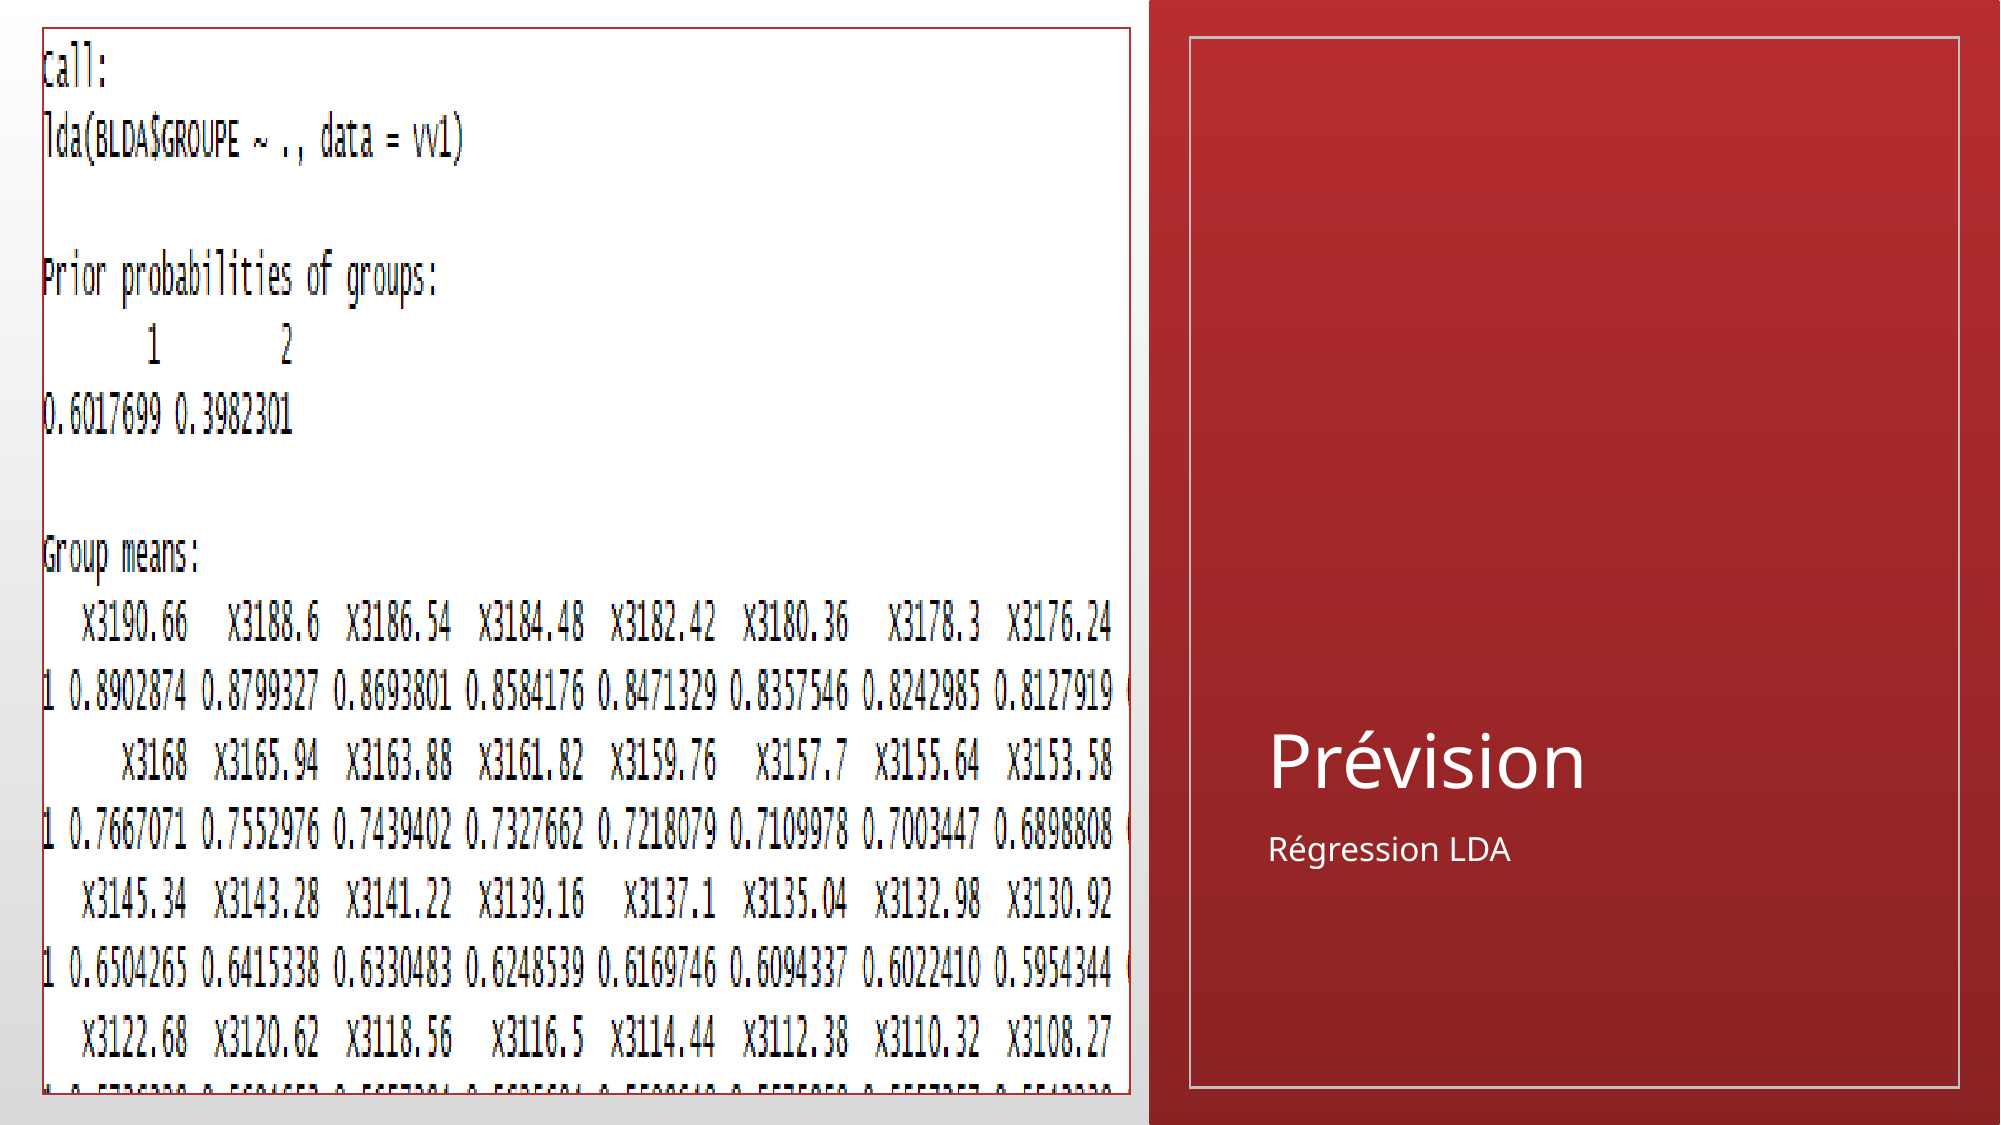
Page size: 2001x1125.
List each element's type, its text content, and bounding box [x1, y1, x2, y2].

title Prévision [1252, 525, 1898, 813]
picture [0, 0, 1150, 1125]
list Régression LDA [1252, 825, 1898, 1051]
